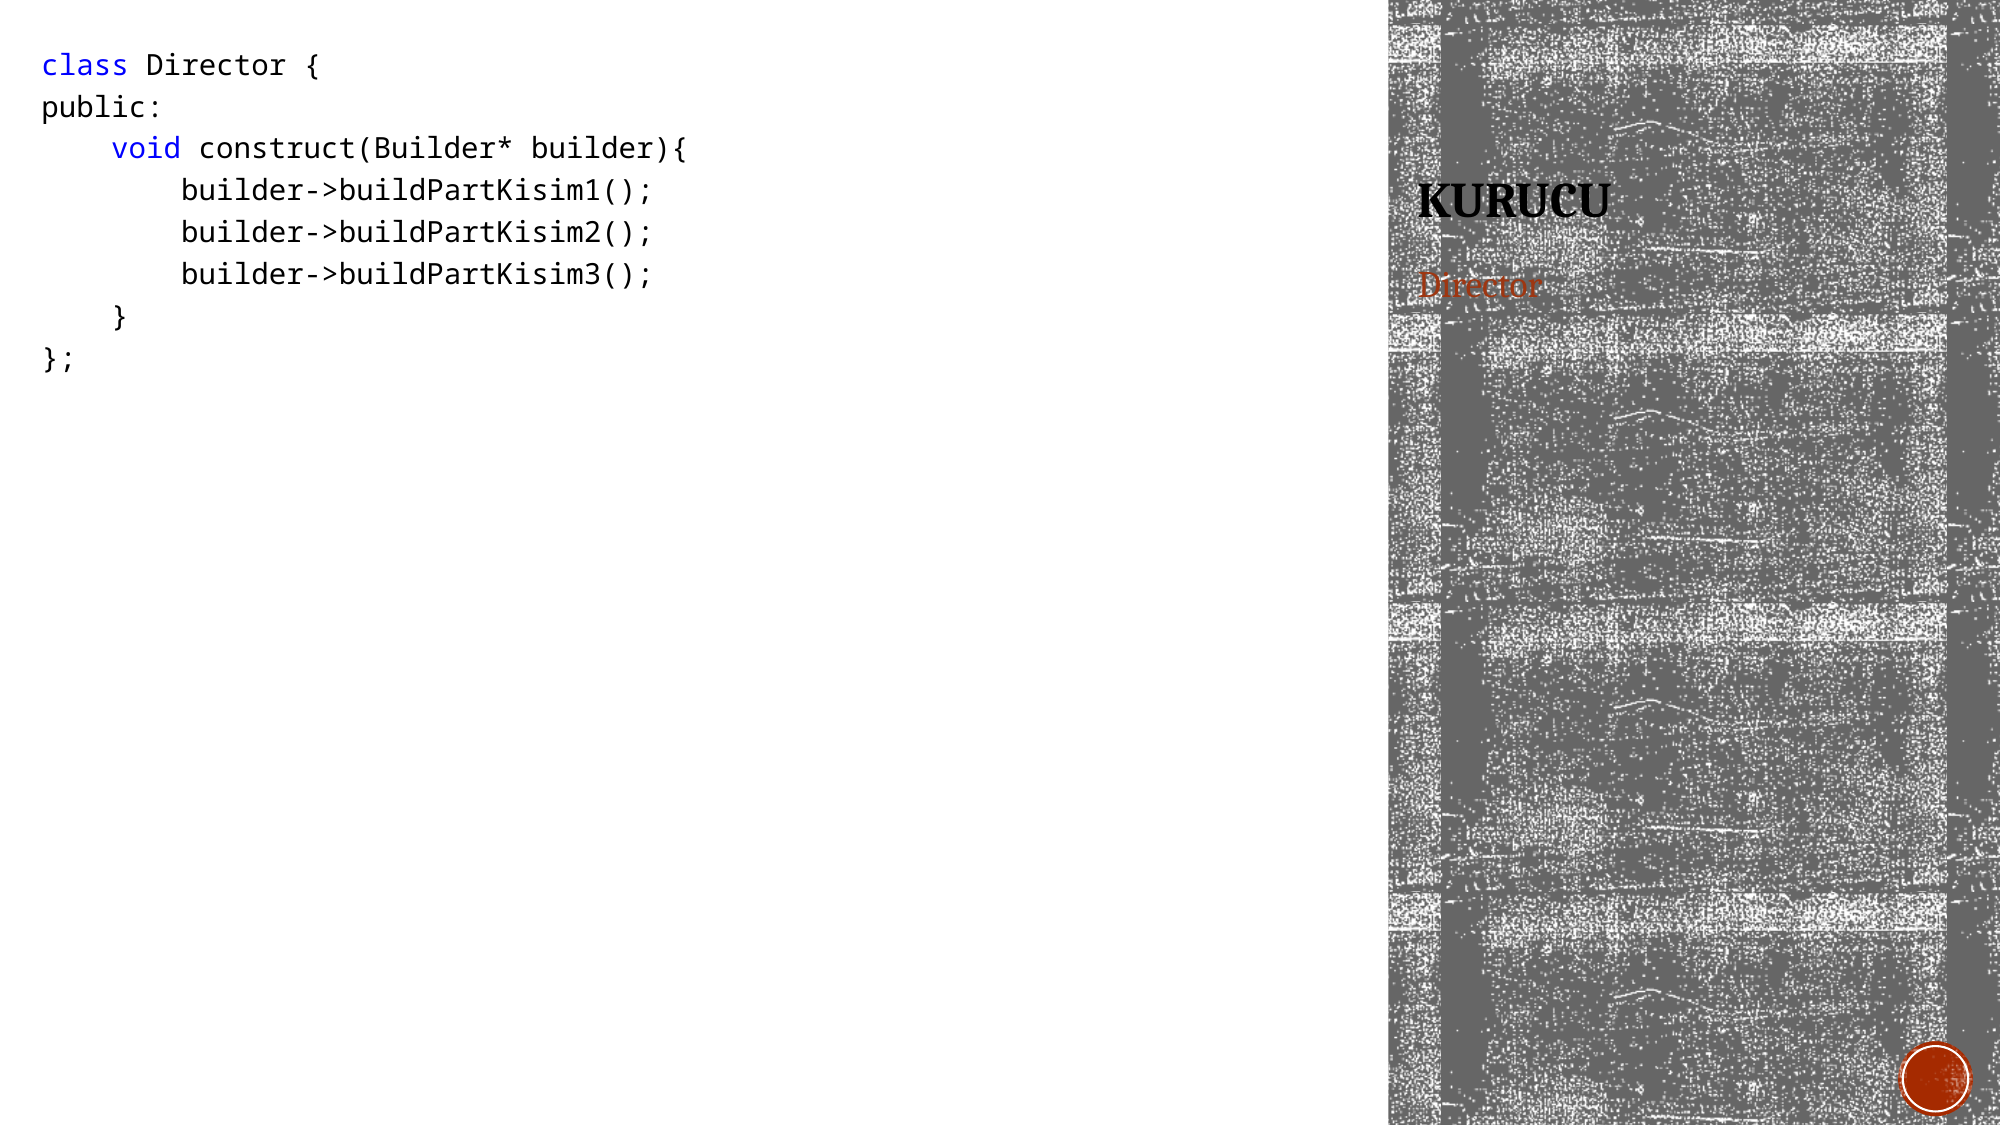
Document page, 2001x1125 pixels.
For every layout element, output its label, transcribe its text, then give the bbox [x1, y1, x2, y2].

title KURUCU [1402, 31, 1974, 236]
list class Director { public: void construct(Builder* builder){ builder->buildPartKisim1(); builder->buildPartKisim2(); builder->buildPartKisim3(); } }; [26, 31, 1376, 1042]
list Director [1402, 252, 1974, 1014]
